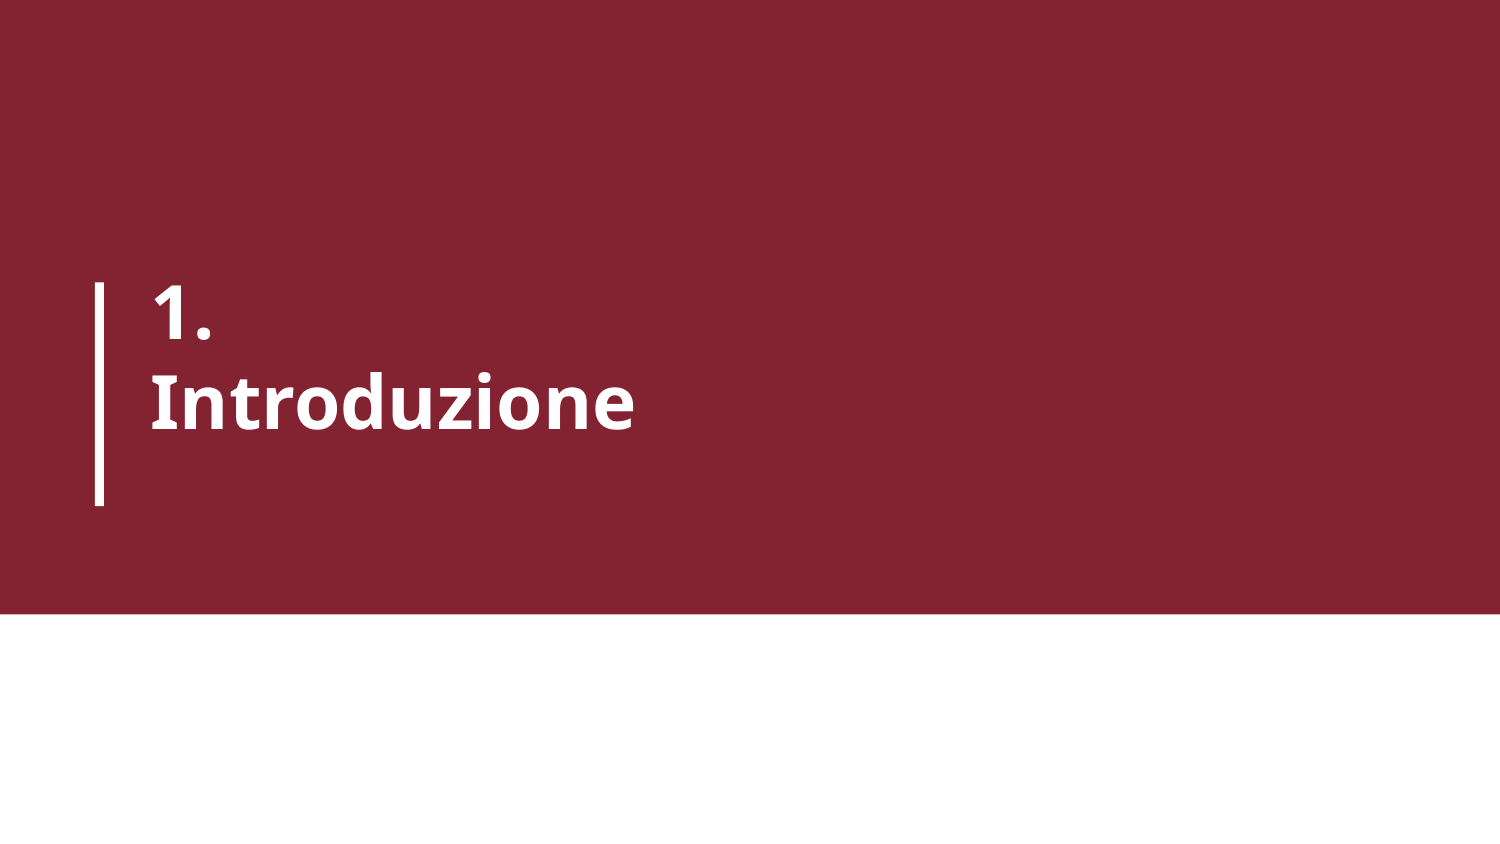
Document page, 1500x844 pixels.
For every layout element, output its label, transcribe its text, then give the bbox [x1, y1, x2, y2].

title 1. Introduzione [135, 249, 897, 440]
